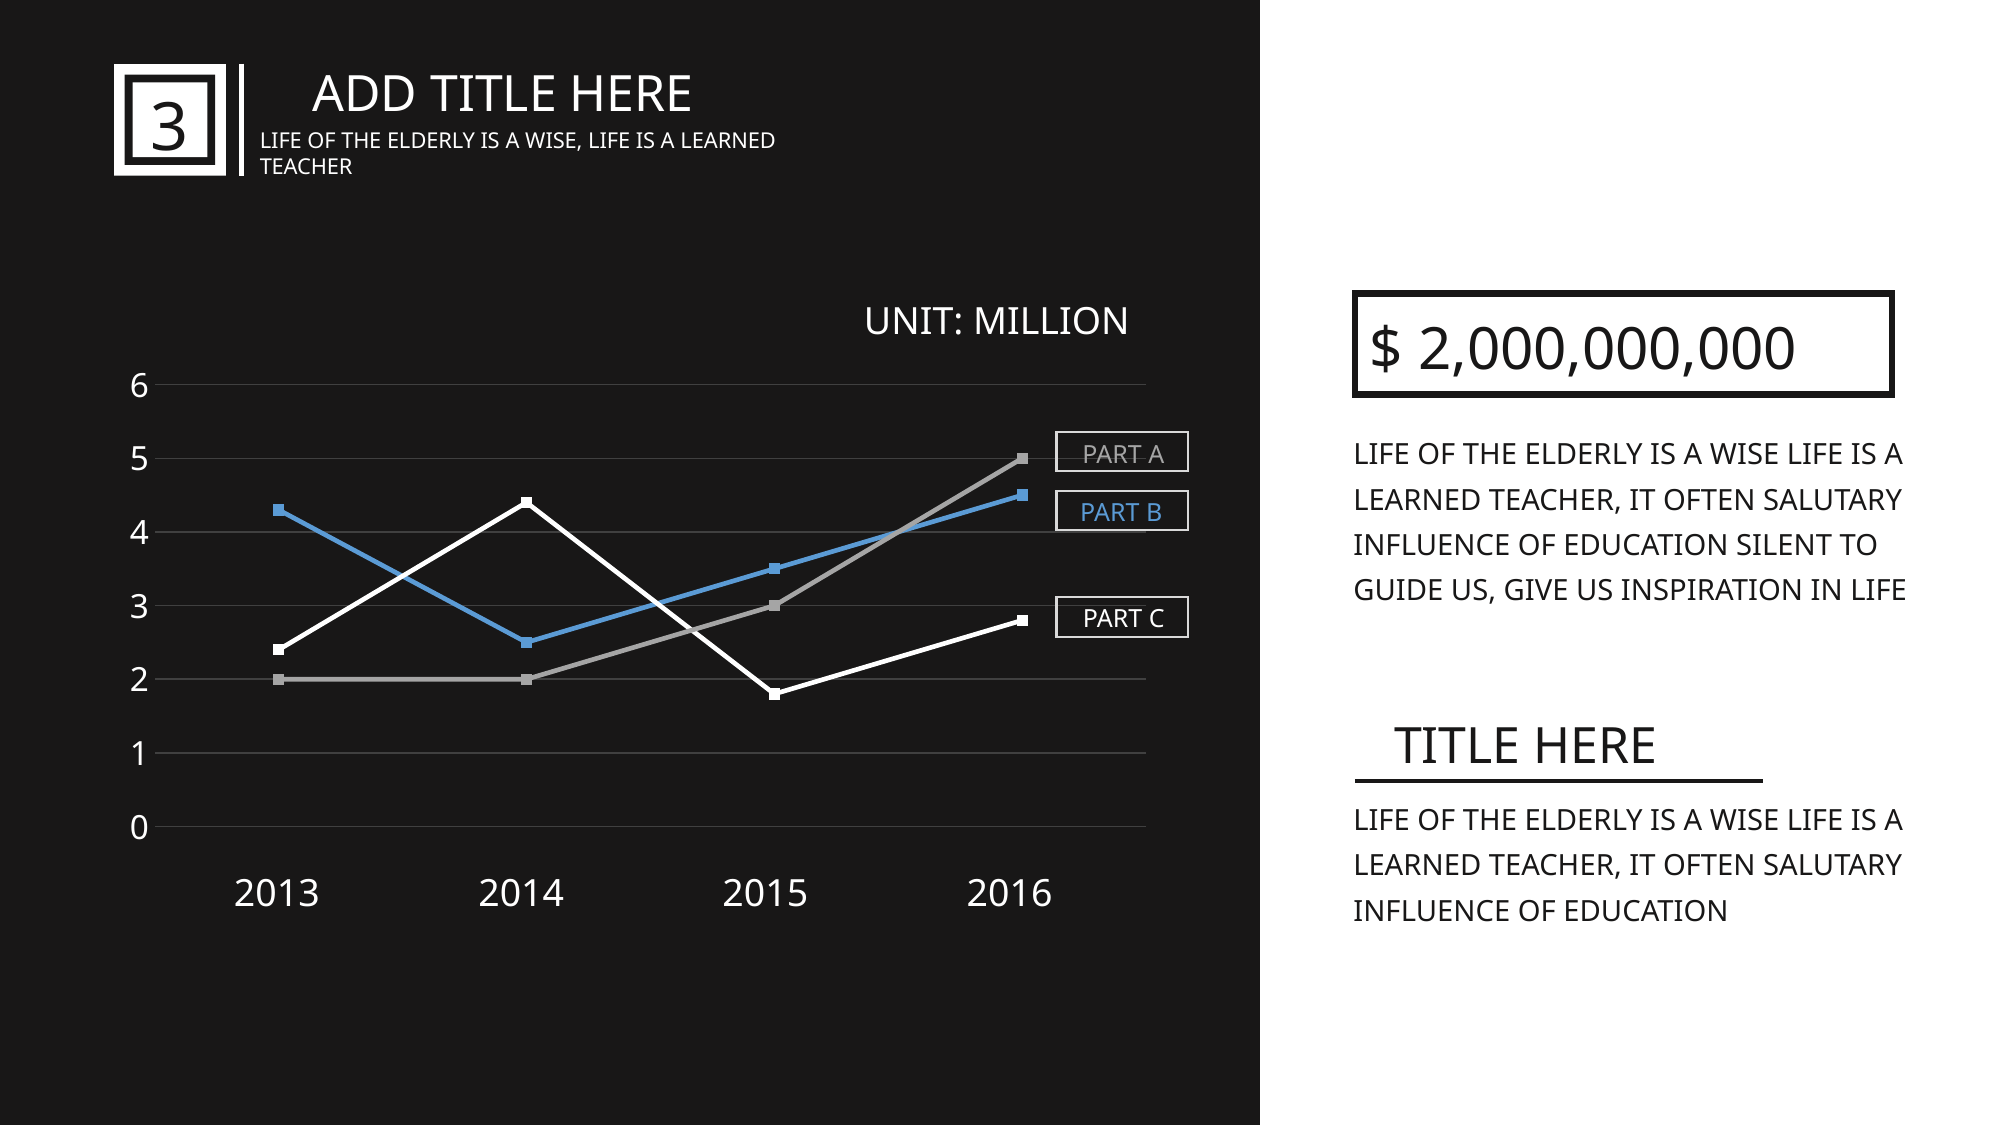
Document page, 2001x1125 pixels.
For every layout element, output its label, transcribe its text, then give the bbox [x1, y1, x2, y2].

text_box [114, 54, 841, 188]
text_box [1354, 293, 1892, 395]
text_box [77, 289, 1194, 927]
text_box [0, 0, 1261, 1125]
text_box LIFE OF THE ELDERLY IS A WISE LIFE IS A LEARNED TEACHER, IT OFTEN SALUTARY INFLUENCE OF EDUCATION SILENT TO GUIDE US, GIVE US INSPIRATION IN LIFE [1338, 417, 1924, 614]
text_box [1338, 706, 1924, 937]
